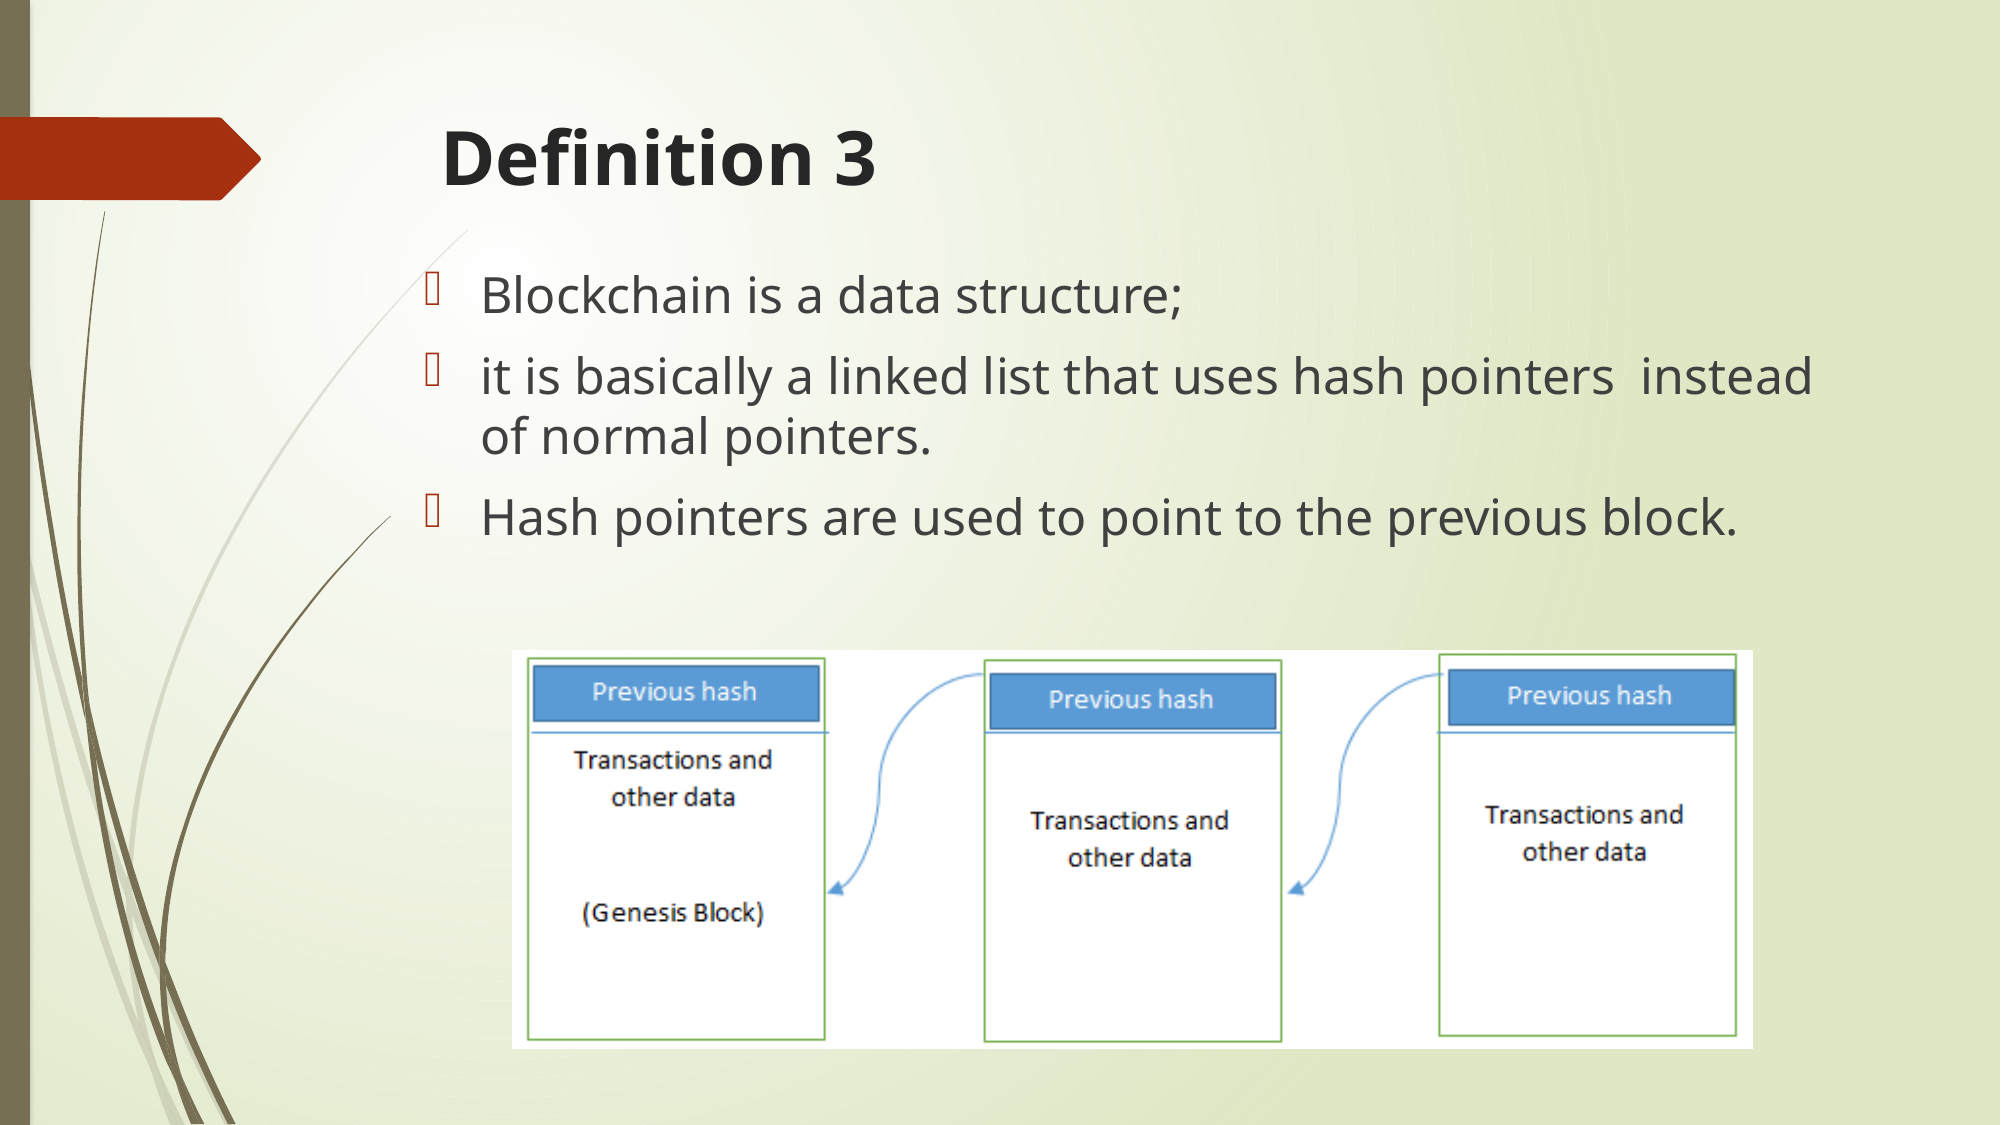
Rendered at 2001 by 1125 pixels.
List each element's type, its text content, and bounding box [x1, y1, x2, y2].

picture [511, 650, 1754, 1050]
title Definition 3 [425, 102, 1888, 313]
list Blockchain is a data structure; it is basically a linked list that uses hash pointers instead of normal pointers. Hash pointers are used to point to the previous block. [409, 255, 1872, 876]
